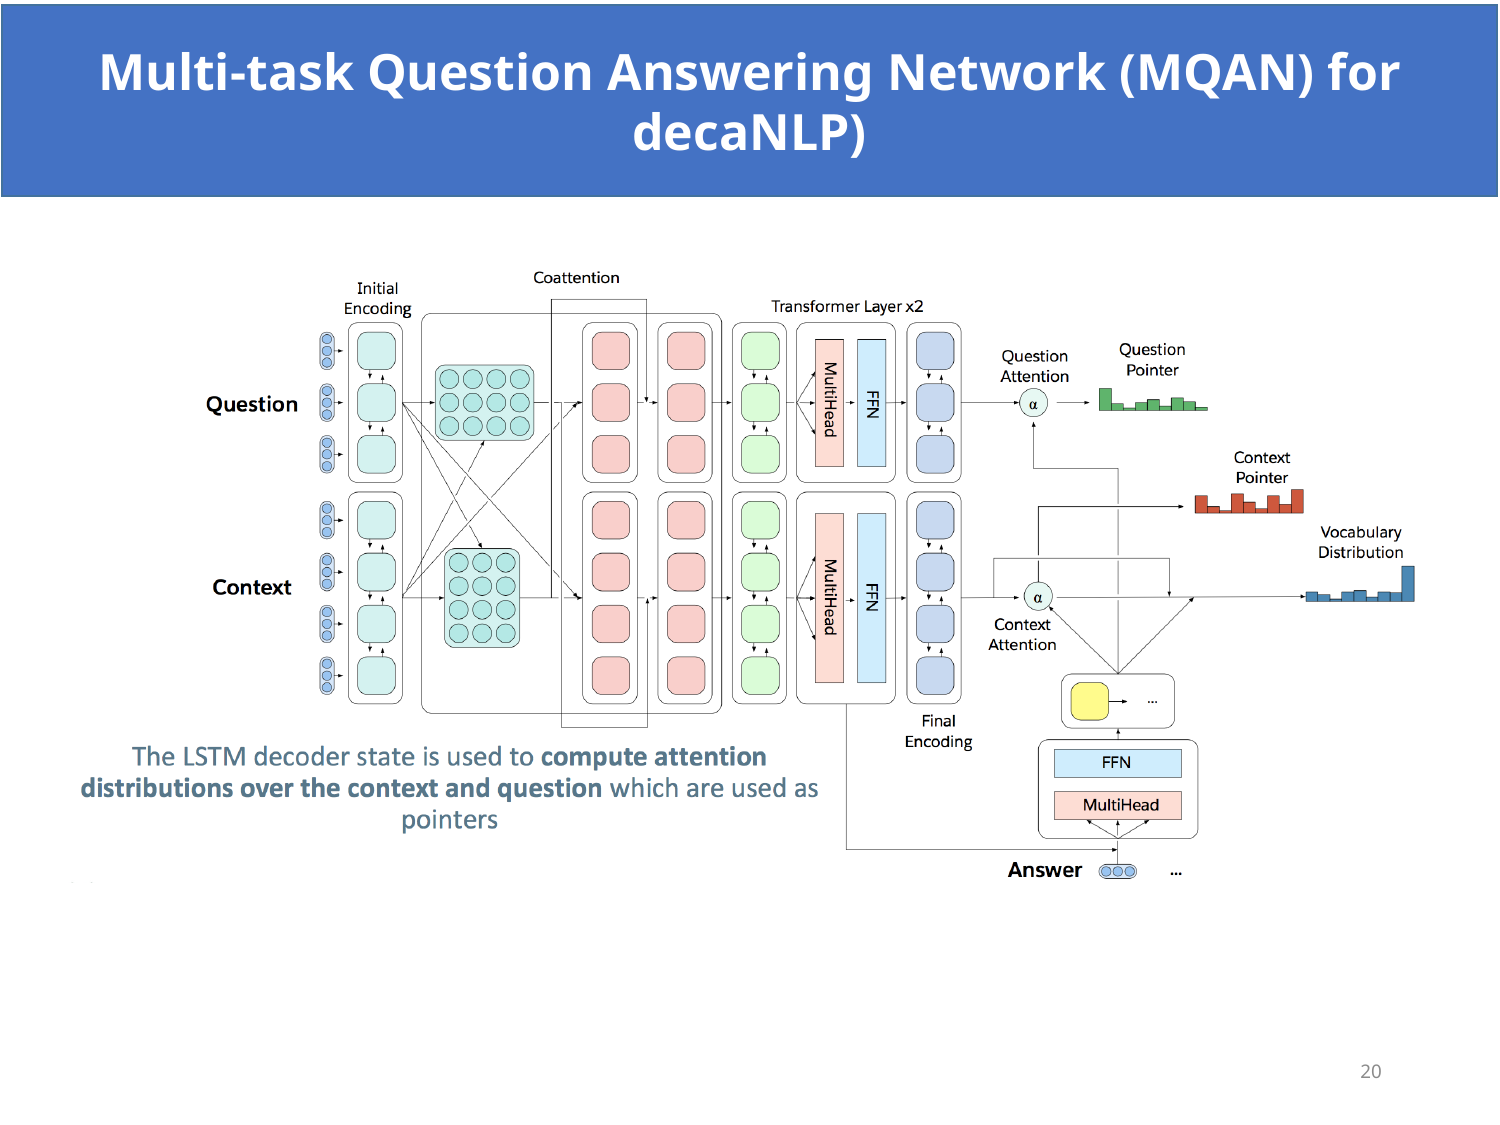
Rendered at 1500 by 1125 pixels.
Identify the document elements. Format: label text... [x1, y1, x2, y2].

slide_number 19 [1059, 1042, 1397, 1103]
picture [68, 242, 1432, 883]
text_box Multi-task Question Answering Network (MQAN) for decaNLP) [1, 4, 1498, 197]
